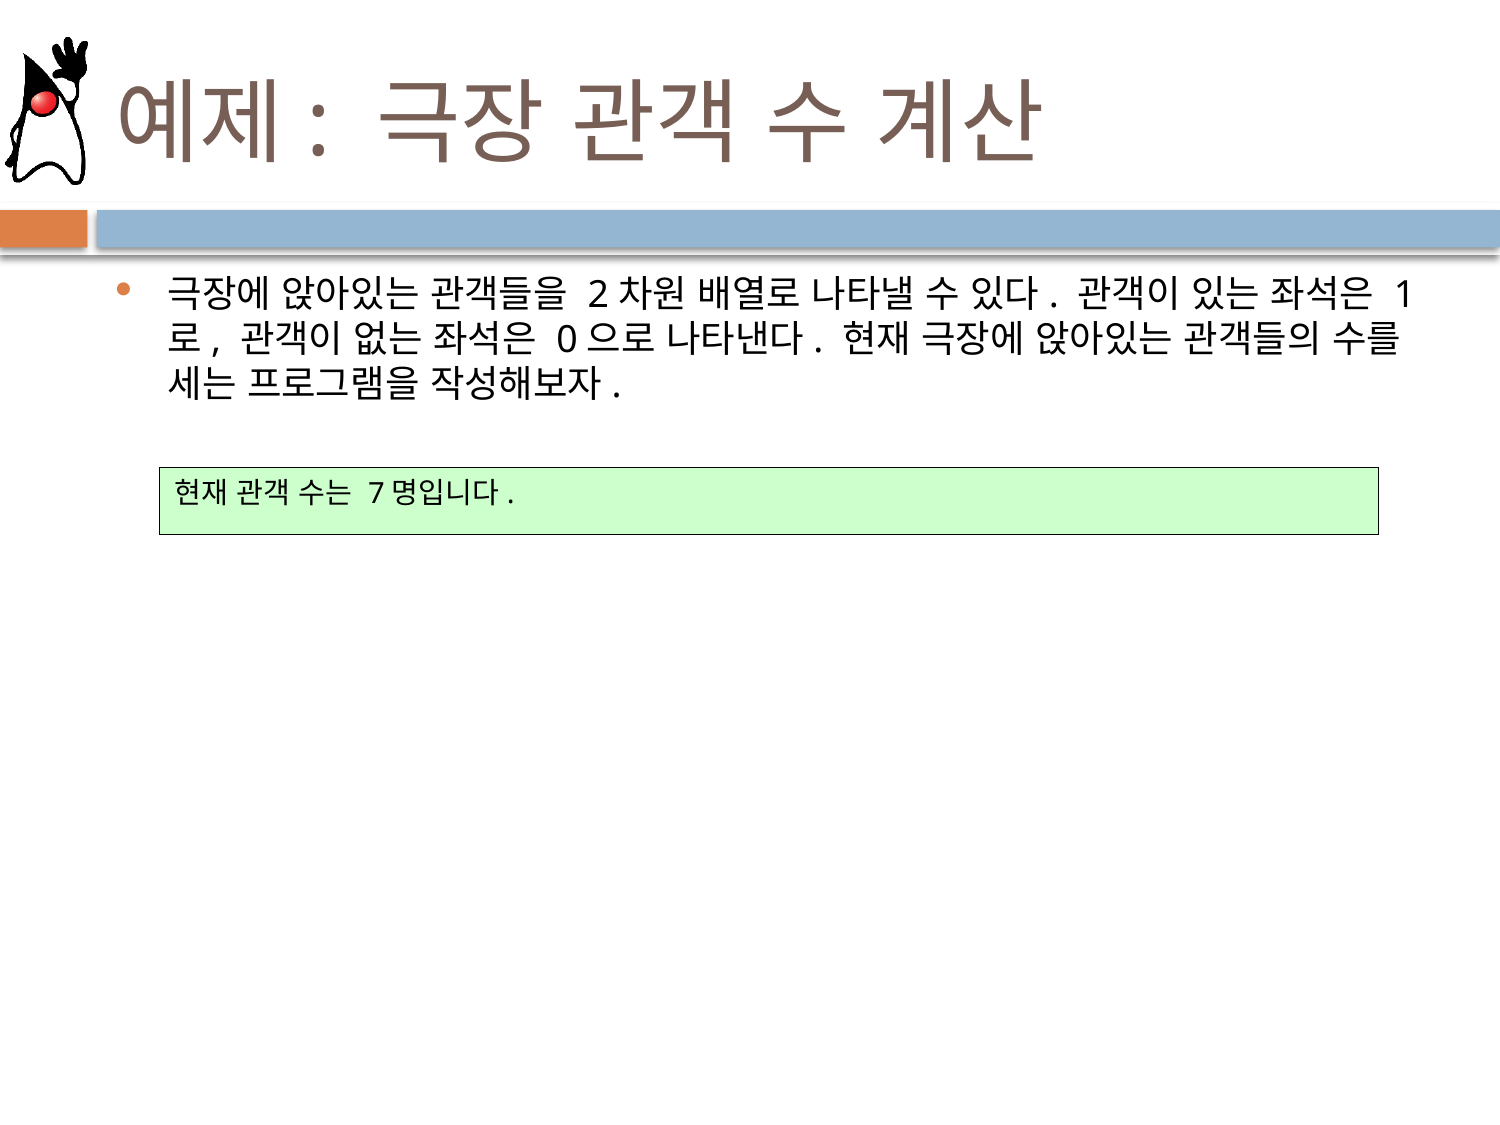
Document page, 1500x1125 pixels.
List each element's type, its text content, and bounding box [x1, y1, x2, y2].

text_box 현재 관객 수는 7명입니다. [159, 467, 1379, 535]
title 예제: 극장 관객 수 계산 [100, 37, 1438, 200]
picture [5, 37, 88, 185]
list 극장에 앉아있는 관객들을 2차원 배열로 나타낼 수 있다. 관객이 있는 좌석은 1로, 관객이 없는 좌석은 0으로 나타낸다. 현재 극장에 앉아있는 관객들의 수를 세는 프로그램을 작성해보자. [100, 262, 1438, 1000]
